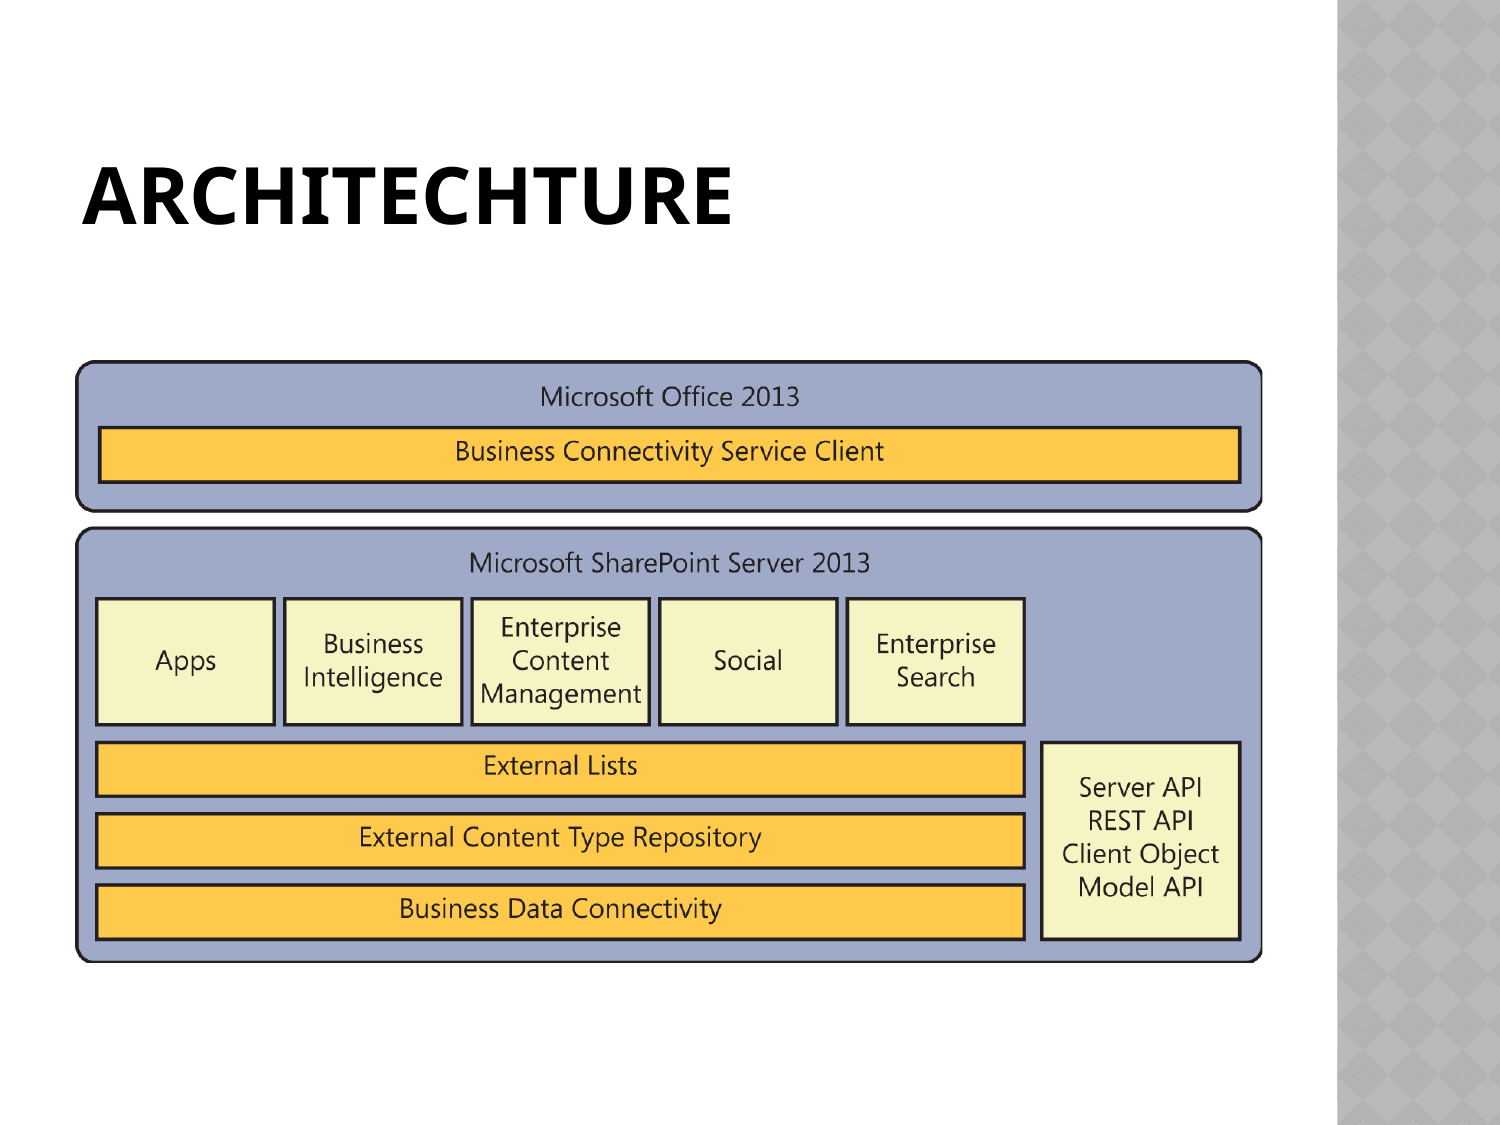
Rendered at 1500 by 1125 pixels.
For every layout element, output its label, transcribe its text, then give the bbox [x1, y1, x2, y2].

title ARCHITECHTURE [75, 52, 1263, 240]
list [74, 359, 1263, 963]
